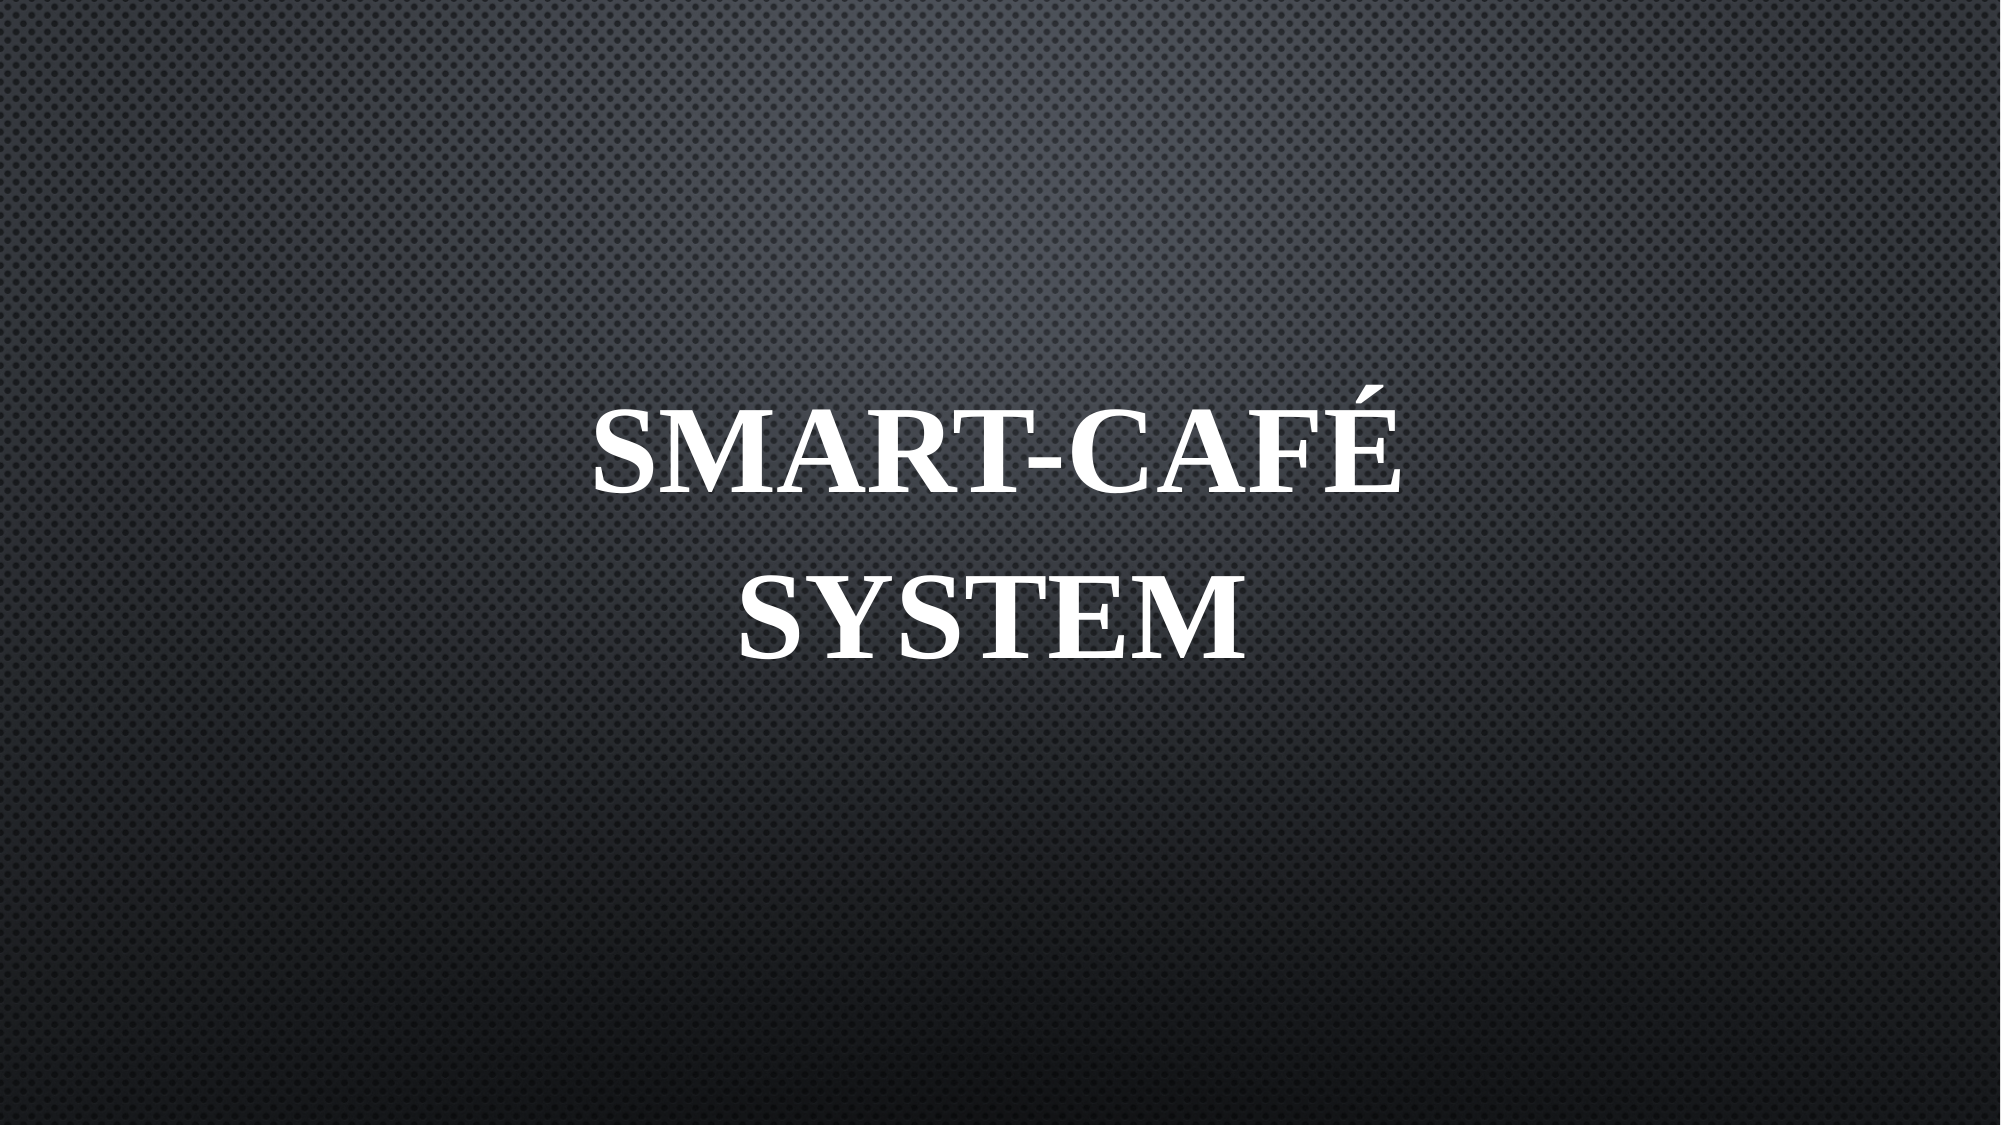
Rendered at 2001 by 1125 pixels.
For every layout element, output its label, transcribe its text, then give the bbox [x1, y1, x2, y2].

text_box SMART-CAFÉ SYSTEM [498, 349, 1498, 692]
